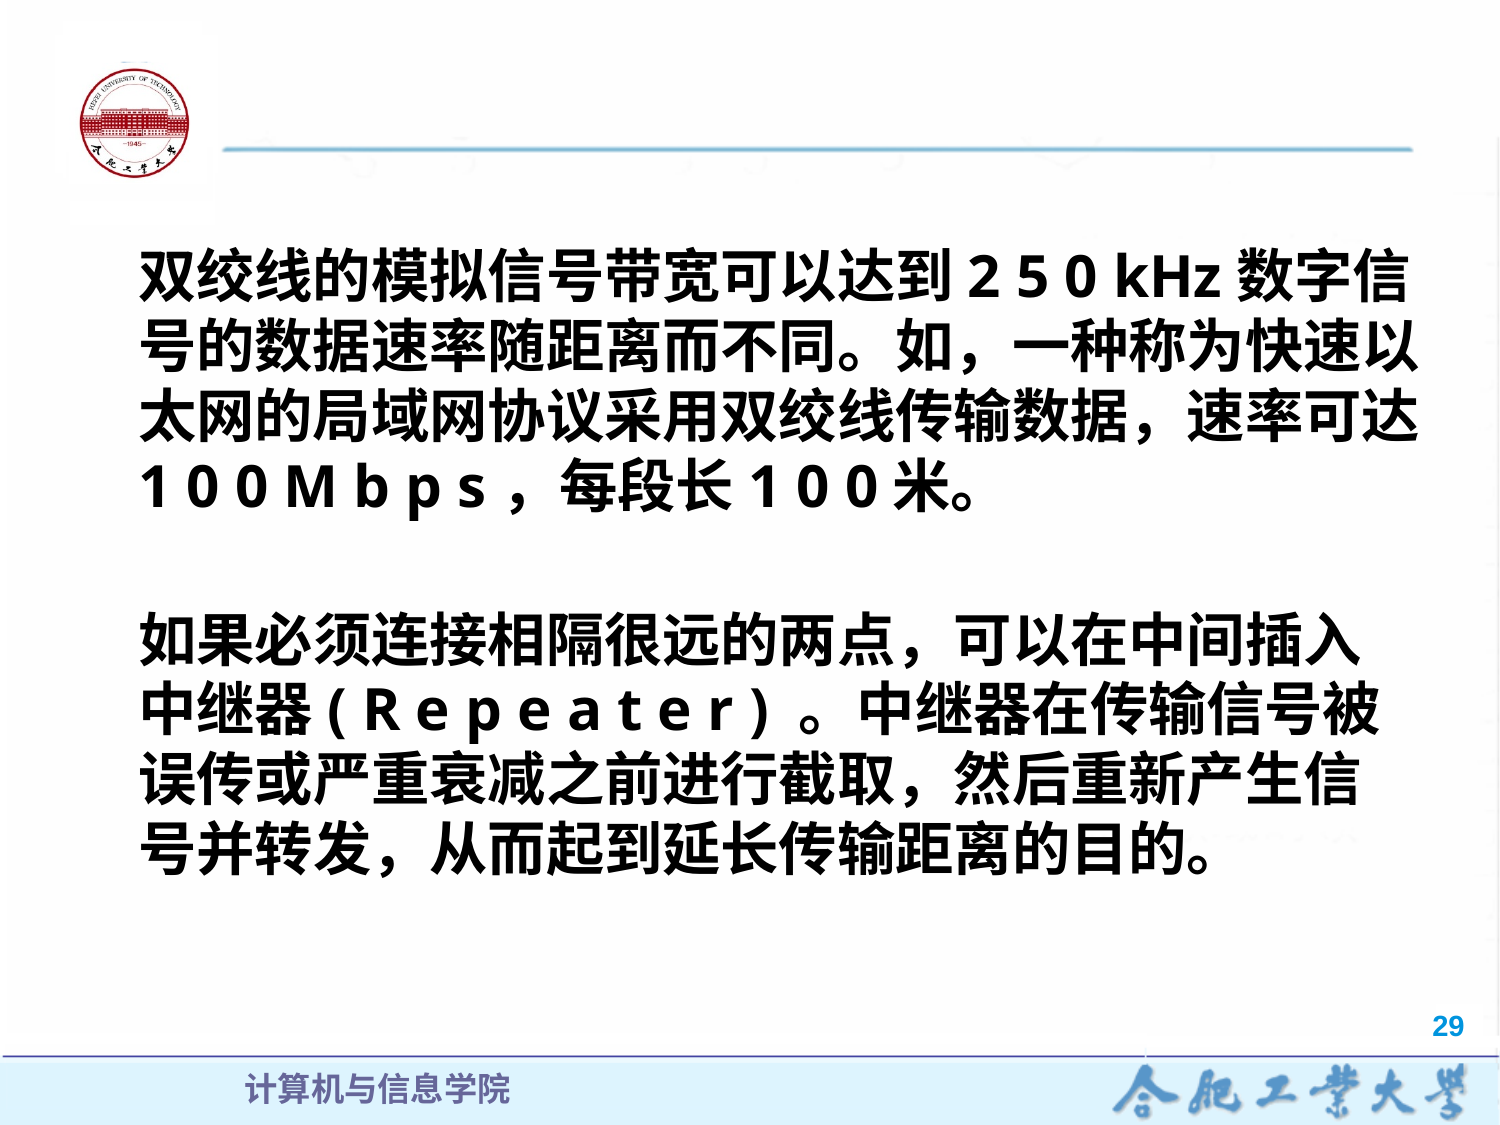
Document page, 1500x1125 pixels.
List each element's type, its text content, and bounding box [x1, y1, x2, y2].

text_box 双绞线的模拟信号带宽可以达到2 5 0 kHz数字信号的数据速率随距离而不同。如，一种称为快速以太网的局域网协议采用双绞线传输数据，速率可达1 0 0 M b p s，每段长1 0 0米。 [123, 231, 1447, 527]
picture [0, 0, 1500, 1125]
text_box 如果必须连接相隔很远的两点，可以在中间插入中继器( R e p e a t e r ) 。中继器在传输信号被误传或严重衰减之前进行截取，然后重新产生信号并转发，从而起到延长传输距离的目的。 [123, 595, 1423, 890]
